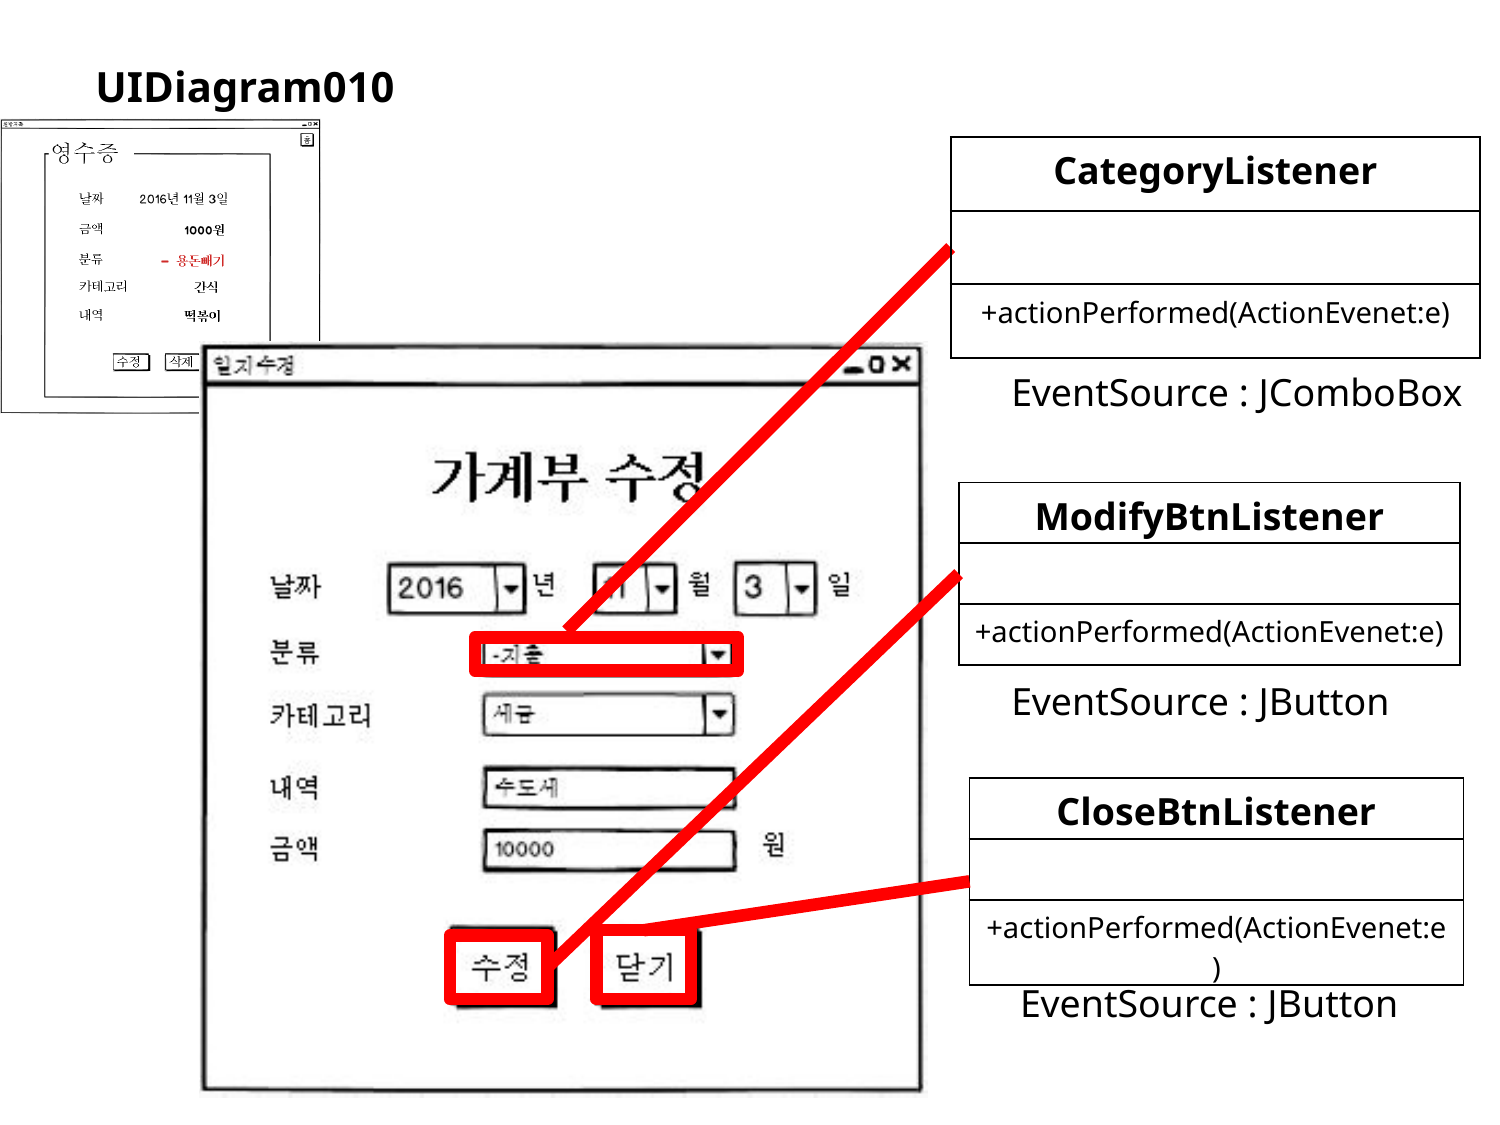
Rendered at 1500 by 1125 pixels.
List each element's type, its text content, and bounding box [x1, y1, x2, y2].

text_box UIDiagram010 [80, 53, 410, 118]
picture [0, 118, 928, 1098]
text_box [643, 869, 970, 931]
table_cell [970, 840, 1463, 899]
text_box EventSource : JComboBox [996, 361, 1478, 422]
table_cell +actionPerformed(ActionEvenet:e) [970, 901, 1463, 984]
table_cell [952, 212, 1479, 283]
text_box EventSource : JButton [996, 670, 1405, 731]
table_header CloseBtnListener [970, 779, 1463, 838]
text_box EventSource : JButton [1005, 972, 1414, 1033]
table_cell +actionPerformed(ActionEvenet:e) [956, 285, 1479, 357]
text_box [566, 247, 952, 631]
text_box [547, 573, 959, 968]
table_cell +actionPerformed(ActionEvenet:e) [965, 605, 1459, 664]
table_header CategoryListener [952, 138, 1479, 210]
table_cell [960, 544, 1459, 603]
table_header ModifyBtnListener [960, 483, 1459, 542]
